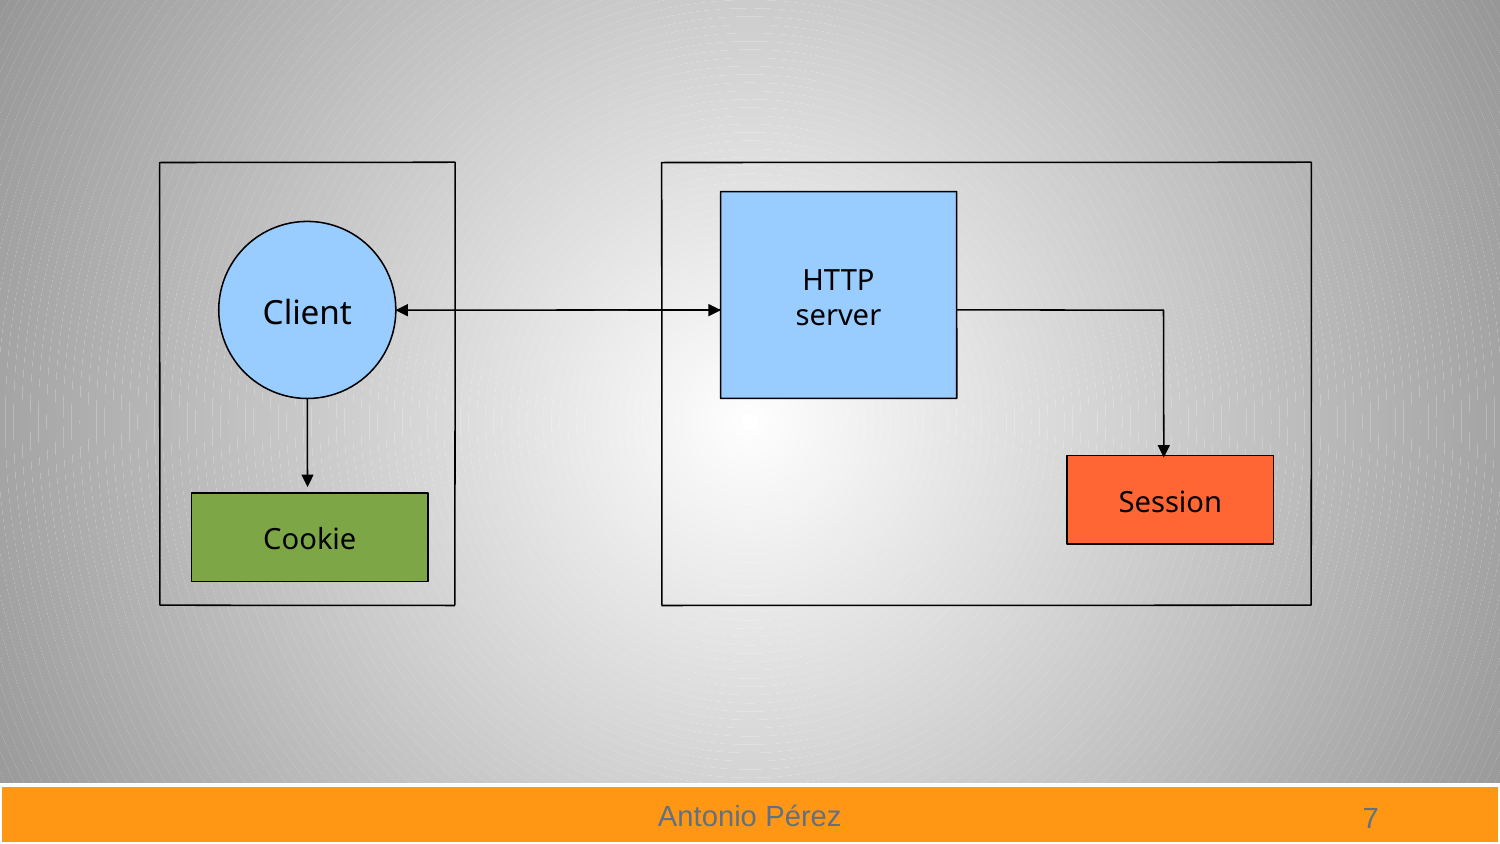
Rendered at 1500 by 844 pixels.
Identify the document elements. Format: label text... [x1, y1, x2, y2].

text_box [1157, 309, 1171, 458]
slide_number 7 [1347, 792, 1438, 844]
text_box Session [1066, 455, 1274, 545]
text_box [686, 310, 721, 317]
text_box [301, 398, 314, 487]
text_box HTTP server [720, 191, 957, 399]
text_box Client [218, 221, 396, 399]
text_box Cookie [191, 492, 428, 582]
text_box [708, 303, 719, 309]
text_box [395, 303, 455, 317]
